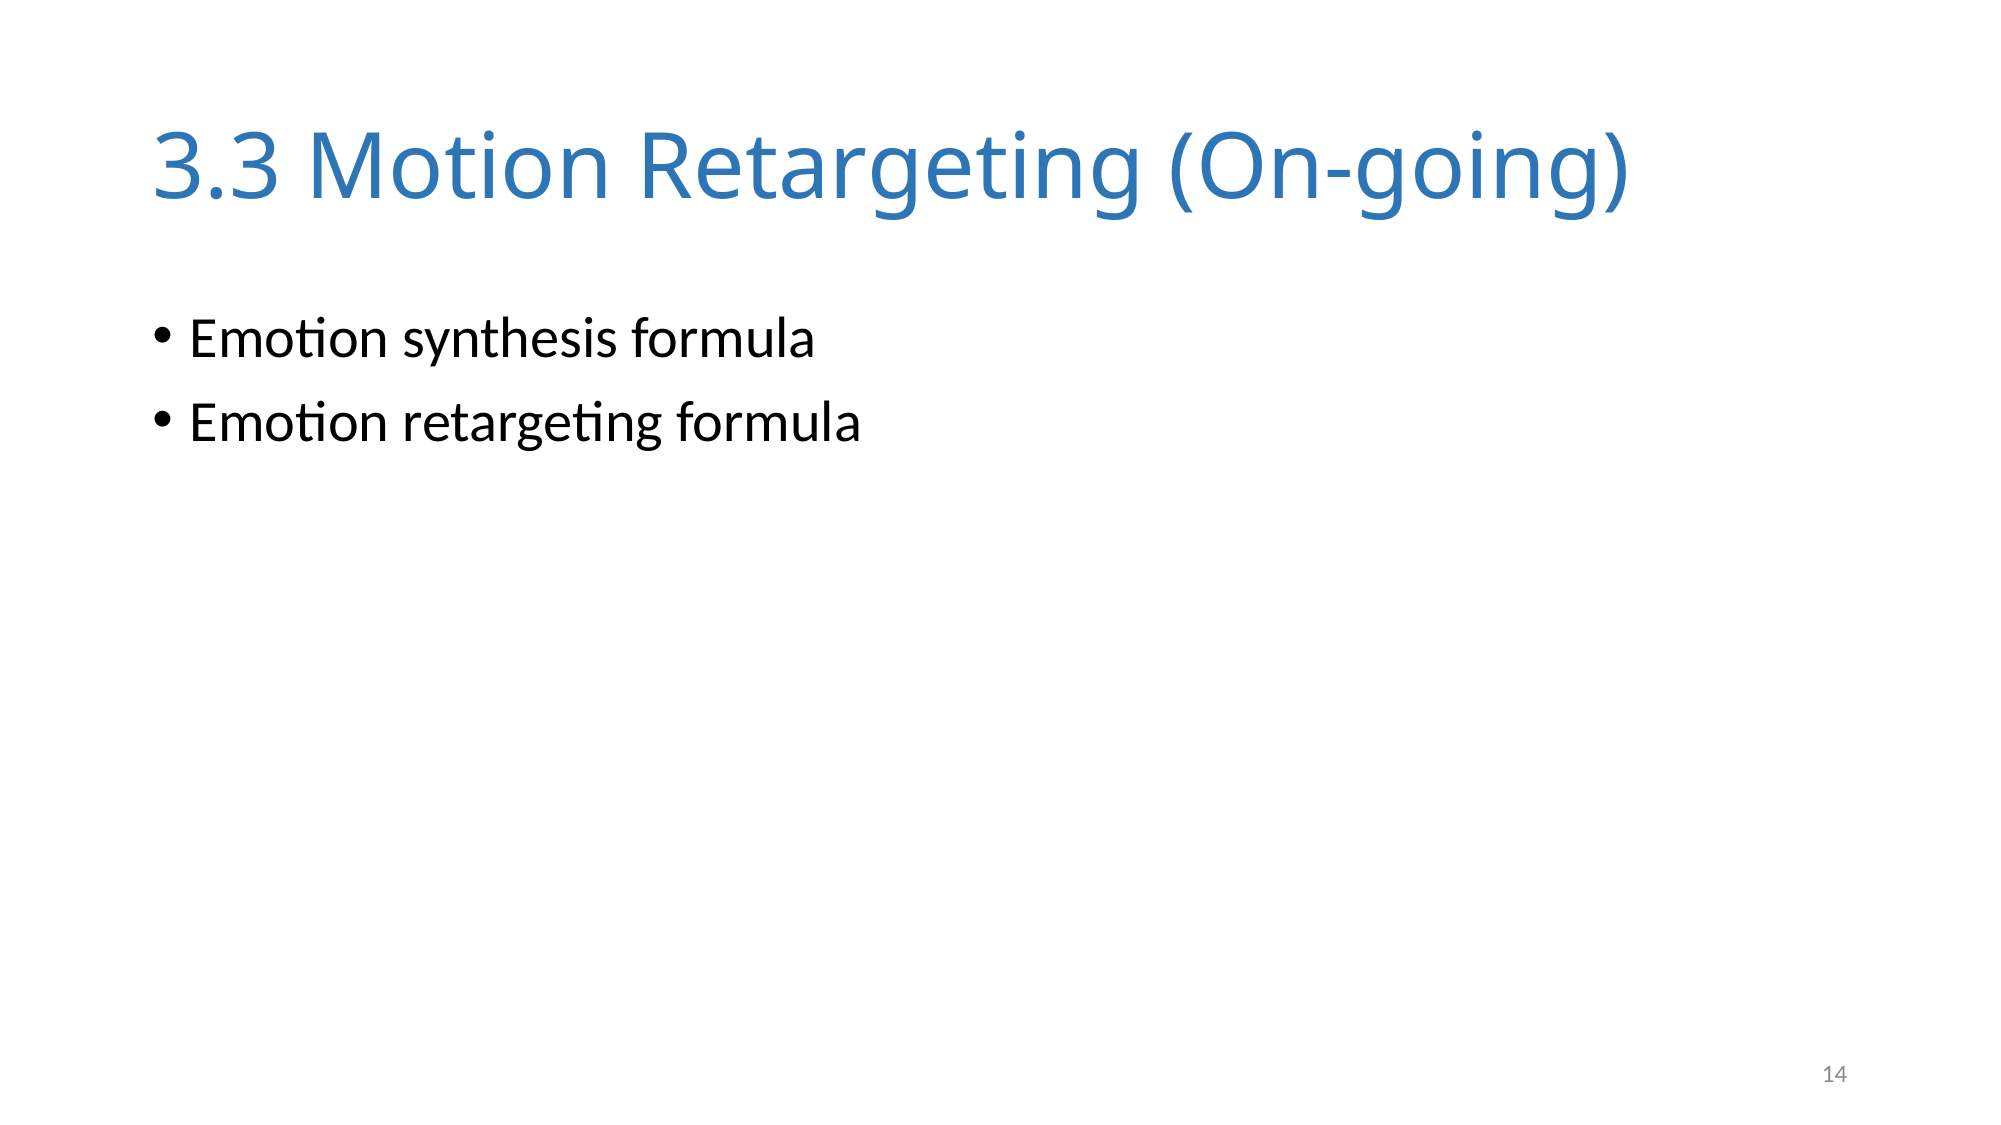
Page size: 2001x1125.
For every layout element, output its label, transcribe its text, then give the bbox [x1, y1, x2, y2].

title 3.3 Motion Retargeting (On-going) [137, 59, 1863, 278]
slide_number 15 [1412, 1042, 1863, 1103]
list Emotion synthesis formula Emotion retargeting formula [137, 299, 1863, 1014]
